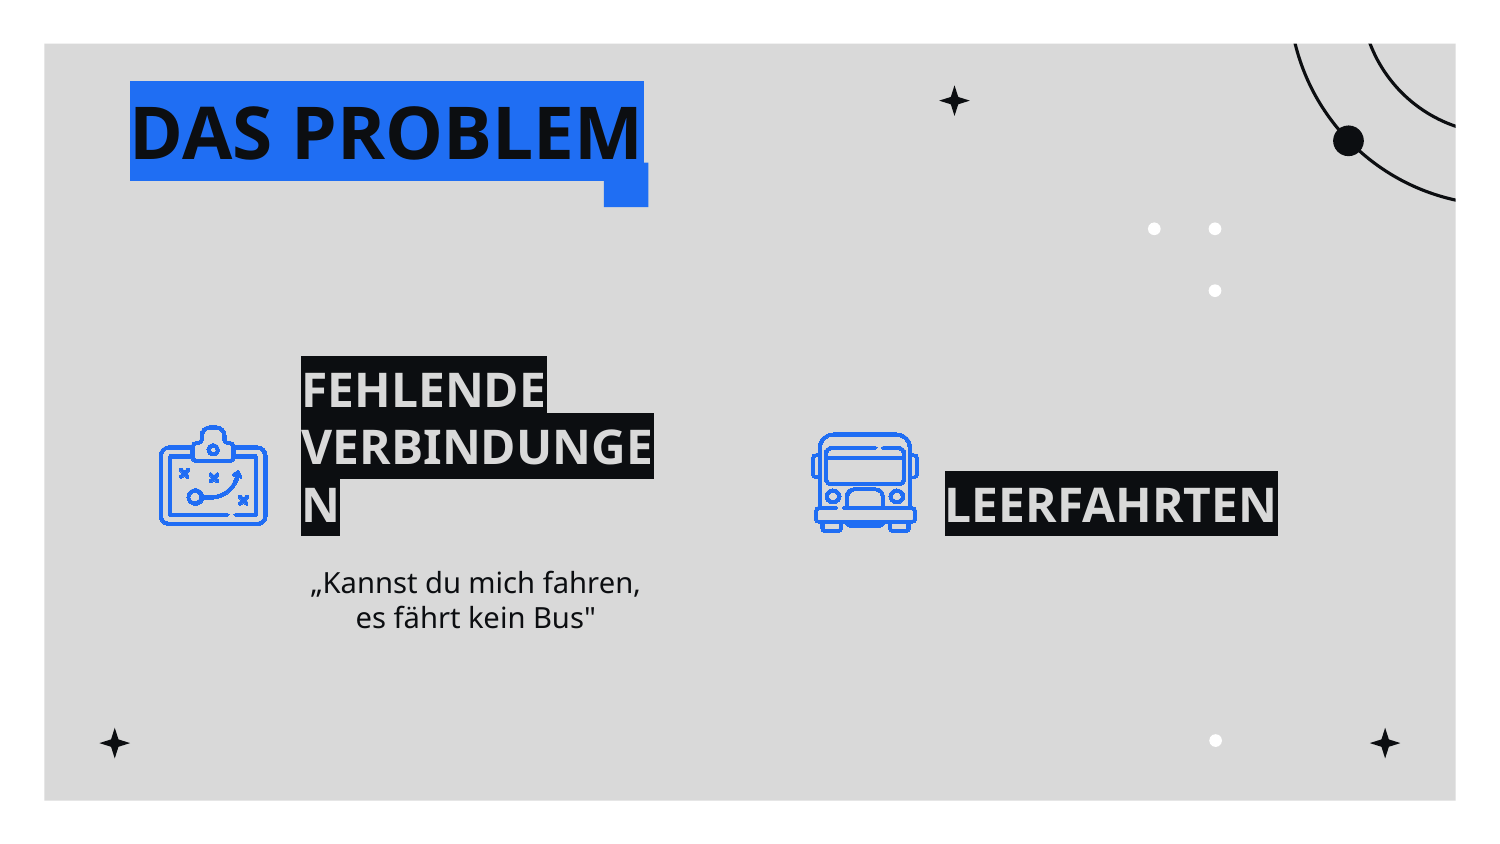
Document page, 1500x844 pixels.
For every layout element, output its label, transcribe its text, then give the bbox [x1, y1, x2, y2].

title FEHLENDE VERBINDUNGEN [286, 446, 703, 547]
title DAS PROBLEM [114, 71, 712, 281]
text_box [603, 162, 649, 208]
subtitle „Kannst du mich fahren, es fährt kein Bus" [286, 548, 666, 656]
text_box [1147, 222, 1223, 297]
title LEERFAHRTEN [929, 446, 1309, 547]
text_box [159, 425, 268, 526]
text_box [810, 432, 920, 534]
